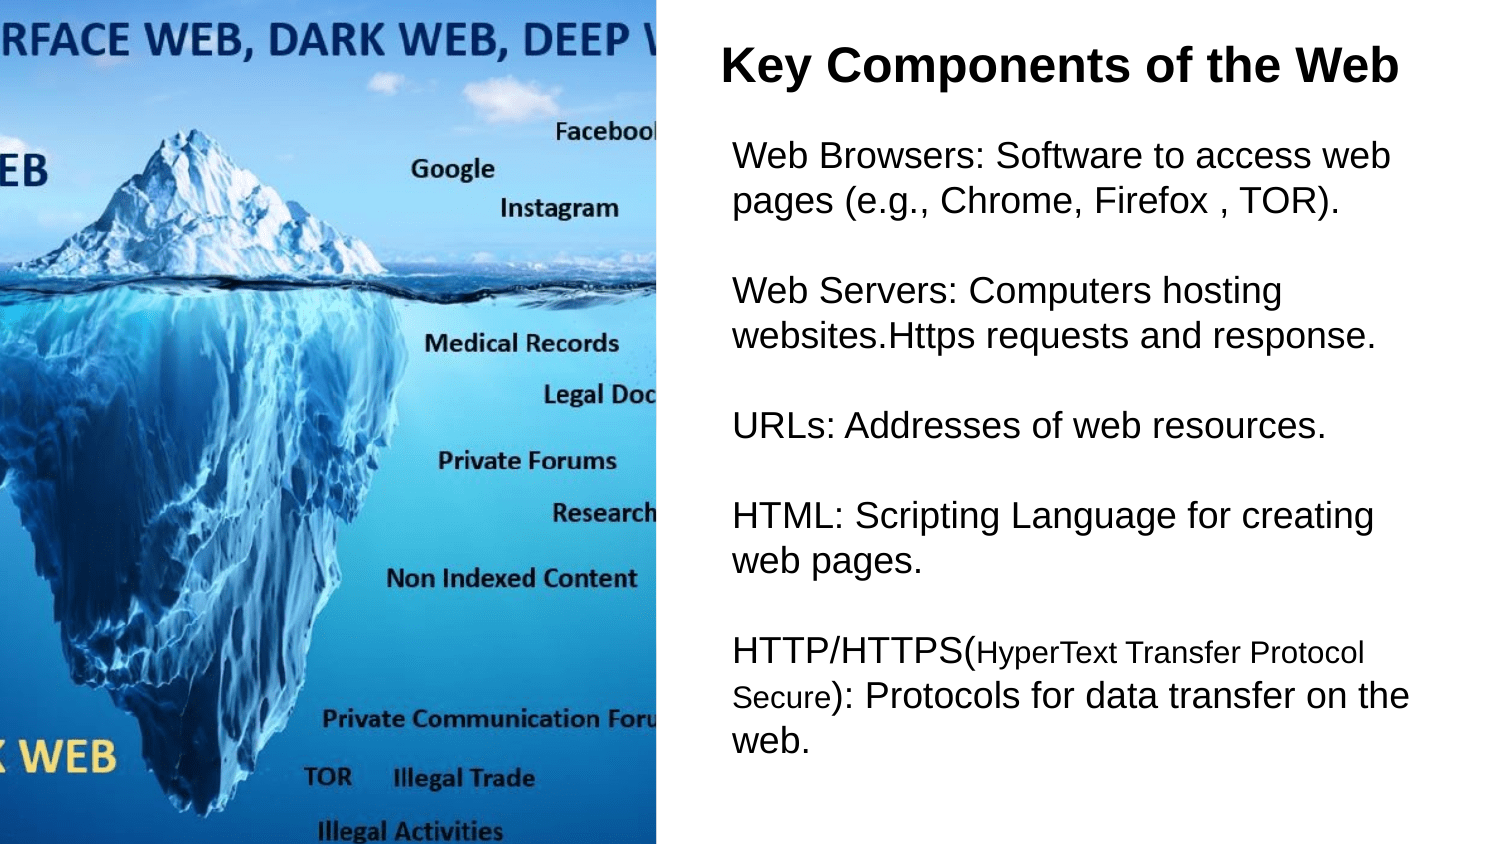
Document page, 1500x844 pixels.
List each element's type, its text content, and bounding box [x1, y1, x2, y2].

text_box Web Browsers: Software to access web pages (e.g., Chrome, Firefox , TOR). Web Servers: Computers hosting websites.Https requests and response. URLs: Addresses of web resources. HTML: Scripting Language for creating web pages. HTTP/HTTPS(HyperText Transfer Protocol Secure): Protocols for data transfer on the web. [716, 116, 1462, 794]
text_box Key Components of the Web [705, 17, 1428, 111]
picture [0, 0, 657, 844]
